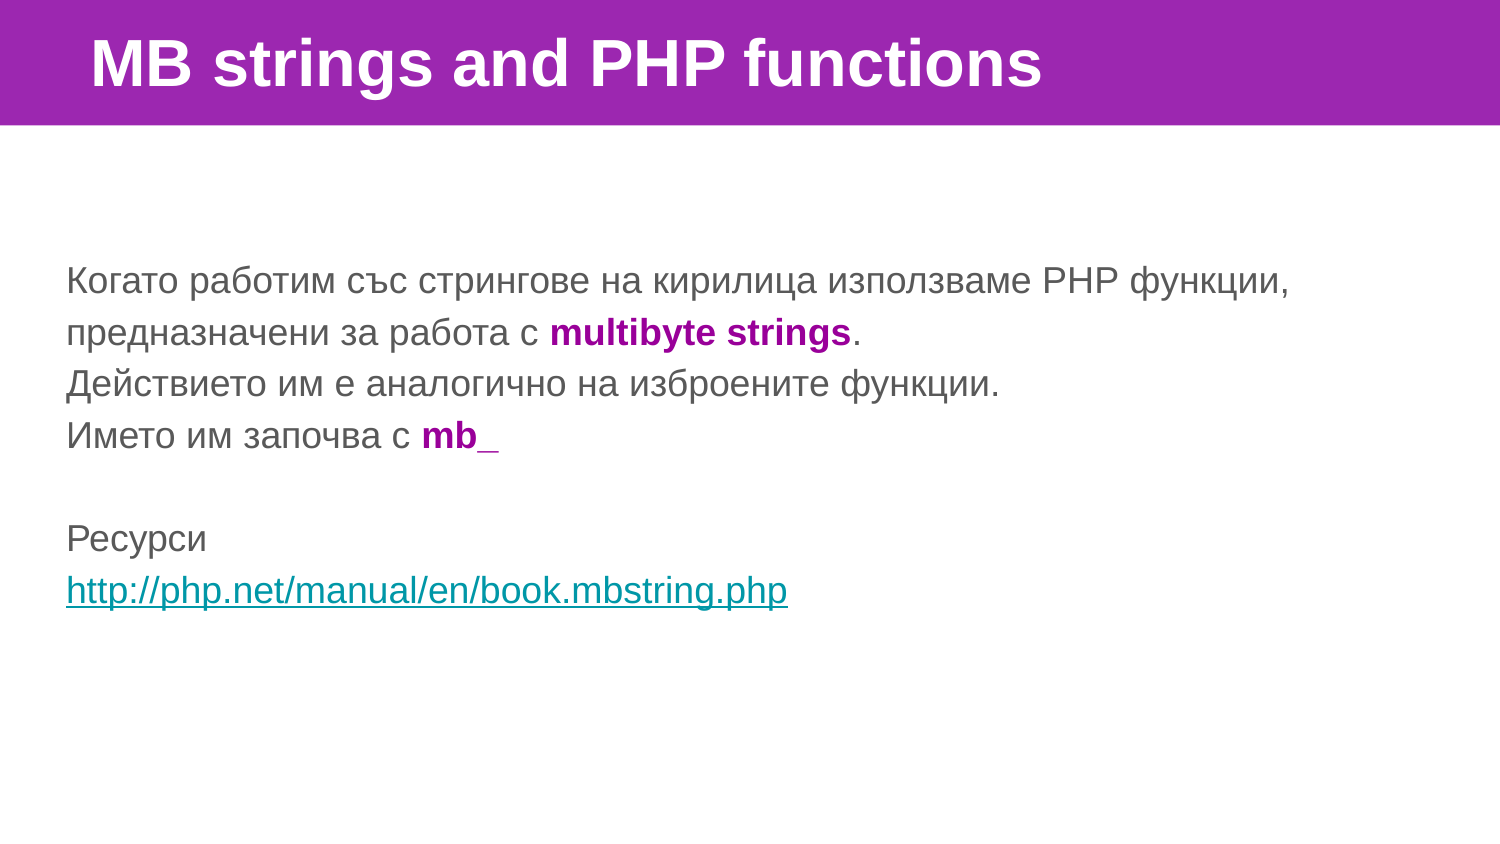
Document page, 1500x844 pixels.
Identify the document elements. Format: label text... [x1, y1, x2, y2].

list Когато работим със стрингове на кирилица използваме РНР функции, предназначени за работа с multibyte strings. Действието им е аналогично на изброените функции. Името им започва с mb_ Ресурси http://php.net/manual/en/book.mbstring.php [51, 189, 1449, 750]
text_box MB strings and PHP functions [0, 4, 1447, 121]
text_box [0, 0, 1500, 126]
